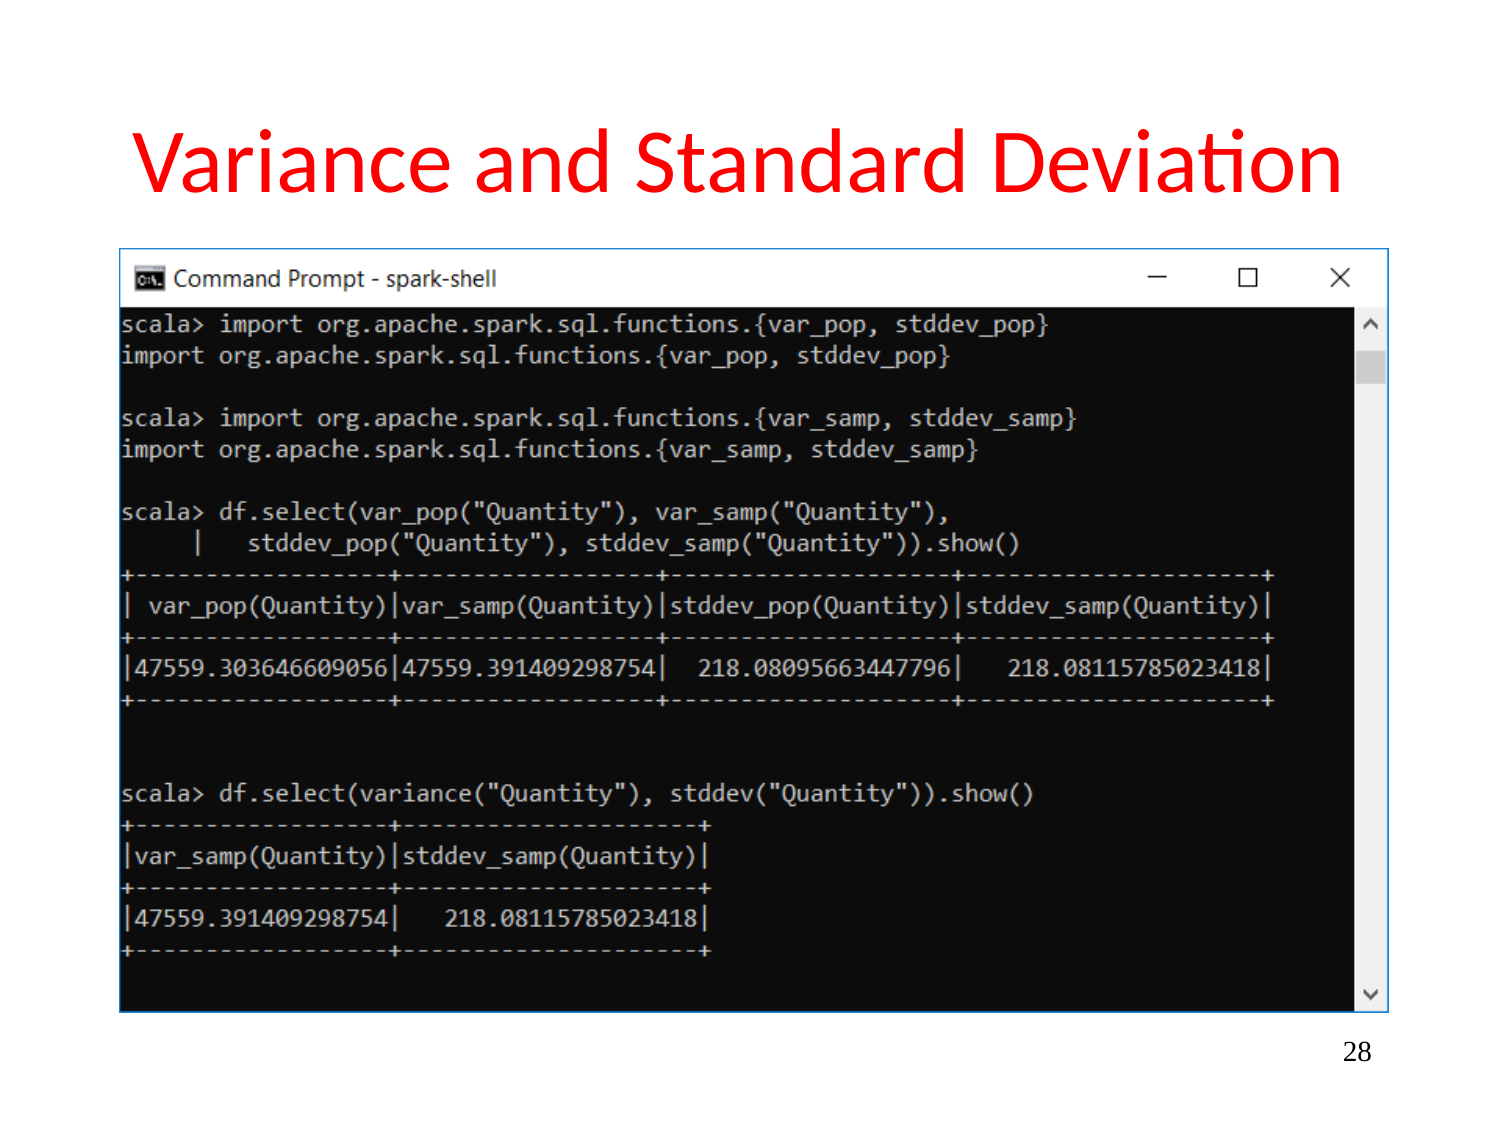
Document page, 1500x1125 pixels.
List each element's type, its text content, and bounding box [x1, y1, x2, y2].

slide_number 28 [1074, 1024, 1388, 1101]
title Variance and Standard Deviation [112, 87, 1388, 226]
picture [119, 248, 1389, 1014]
